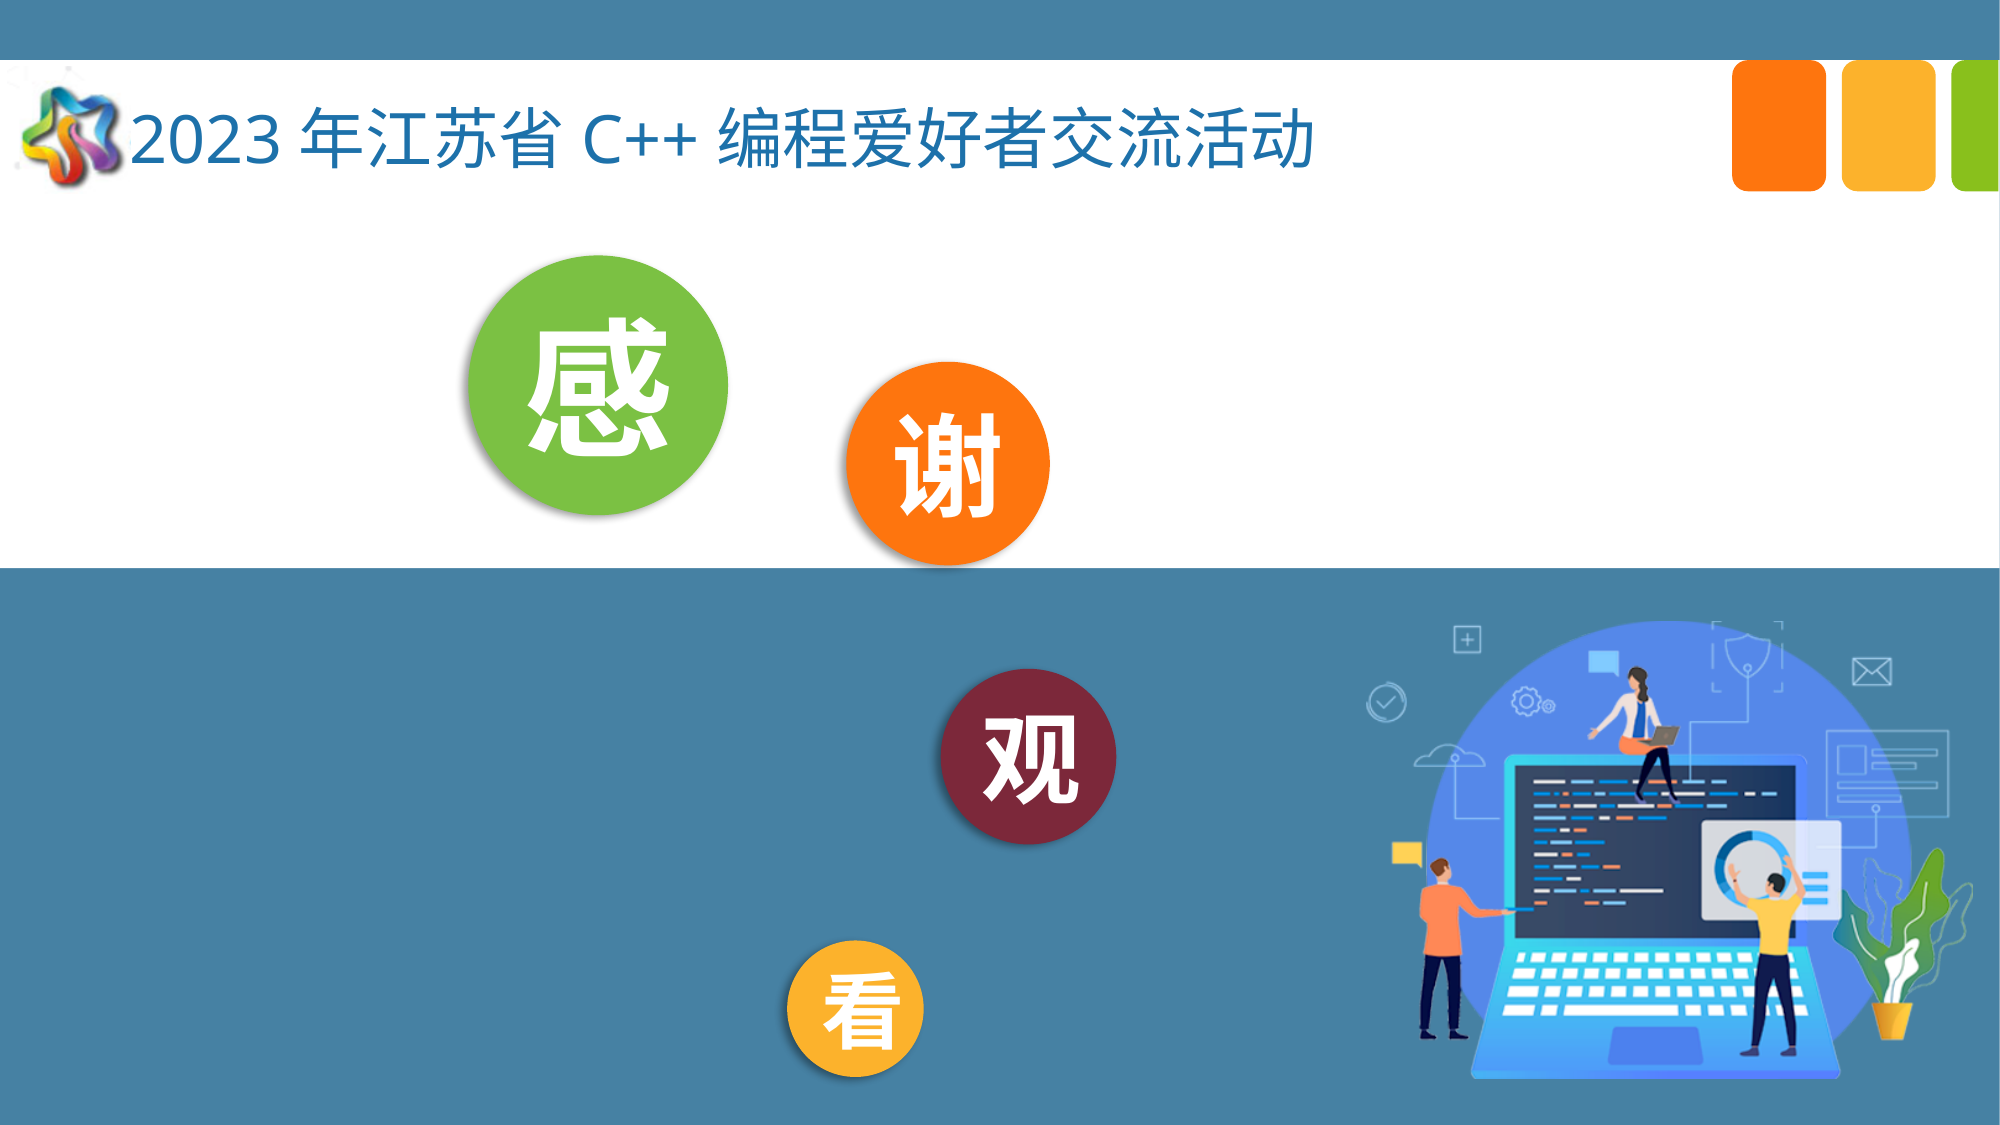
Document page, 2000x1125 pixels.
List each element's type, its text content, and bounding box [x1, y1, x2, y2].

picture [1365, 621, 1973, 1079]
text_box 观 [939, 667, 1118, 846]
picture [7, 66, 131, 197]
text_box 感 [467, 254, 729, 517]
text_box 谢 [845, 360, 1051, 567]
text_box 看 [786, 939, 925, 1078]
